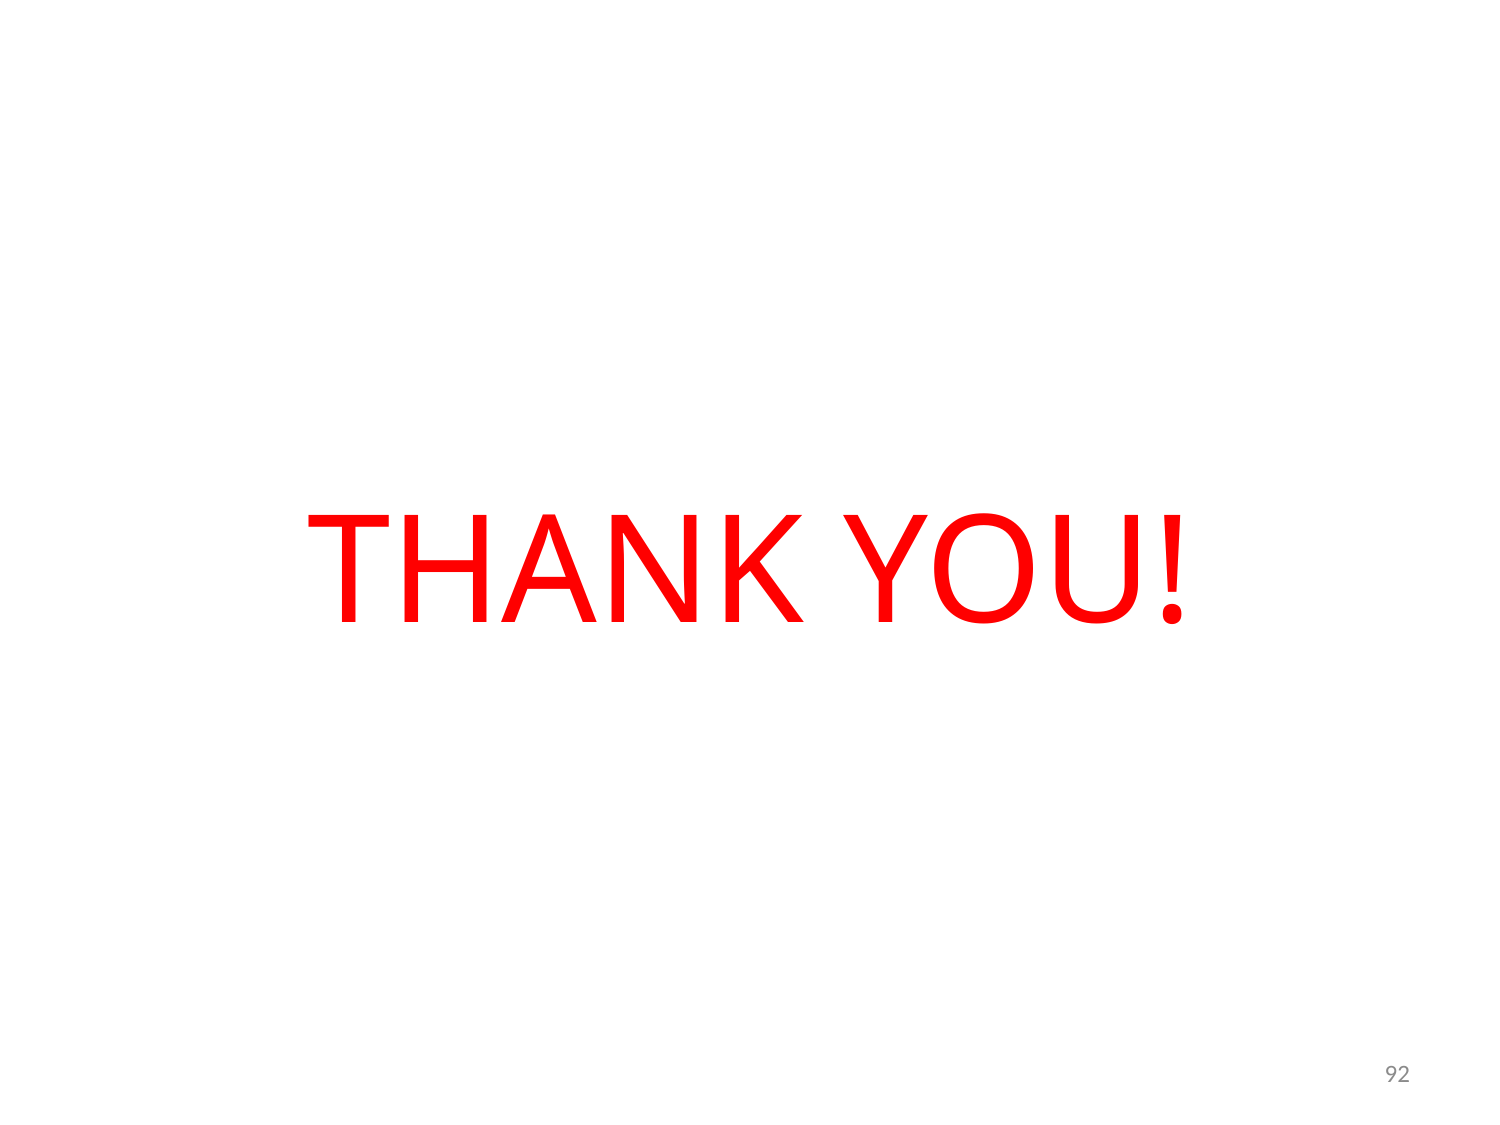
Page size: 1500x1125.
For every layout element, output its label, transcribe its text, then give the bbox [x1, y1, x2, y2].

title Thank You! [74, 468, 1426, 657]
slide_number 92 [1074, 1042, 1425, 1103]
